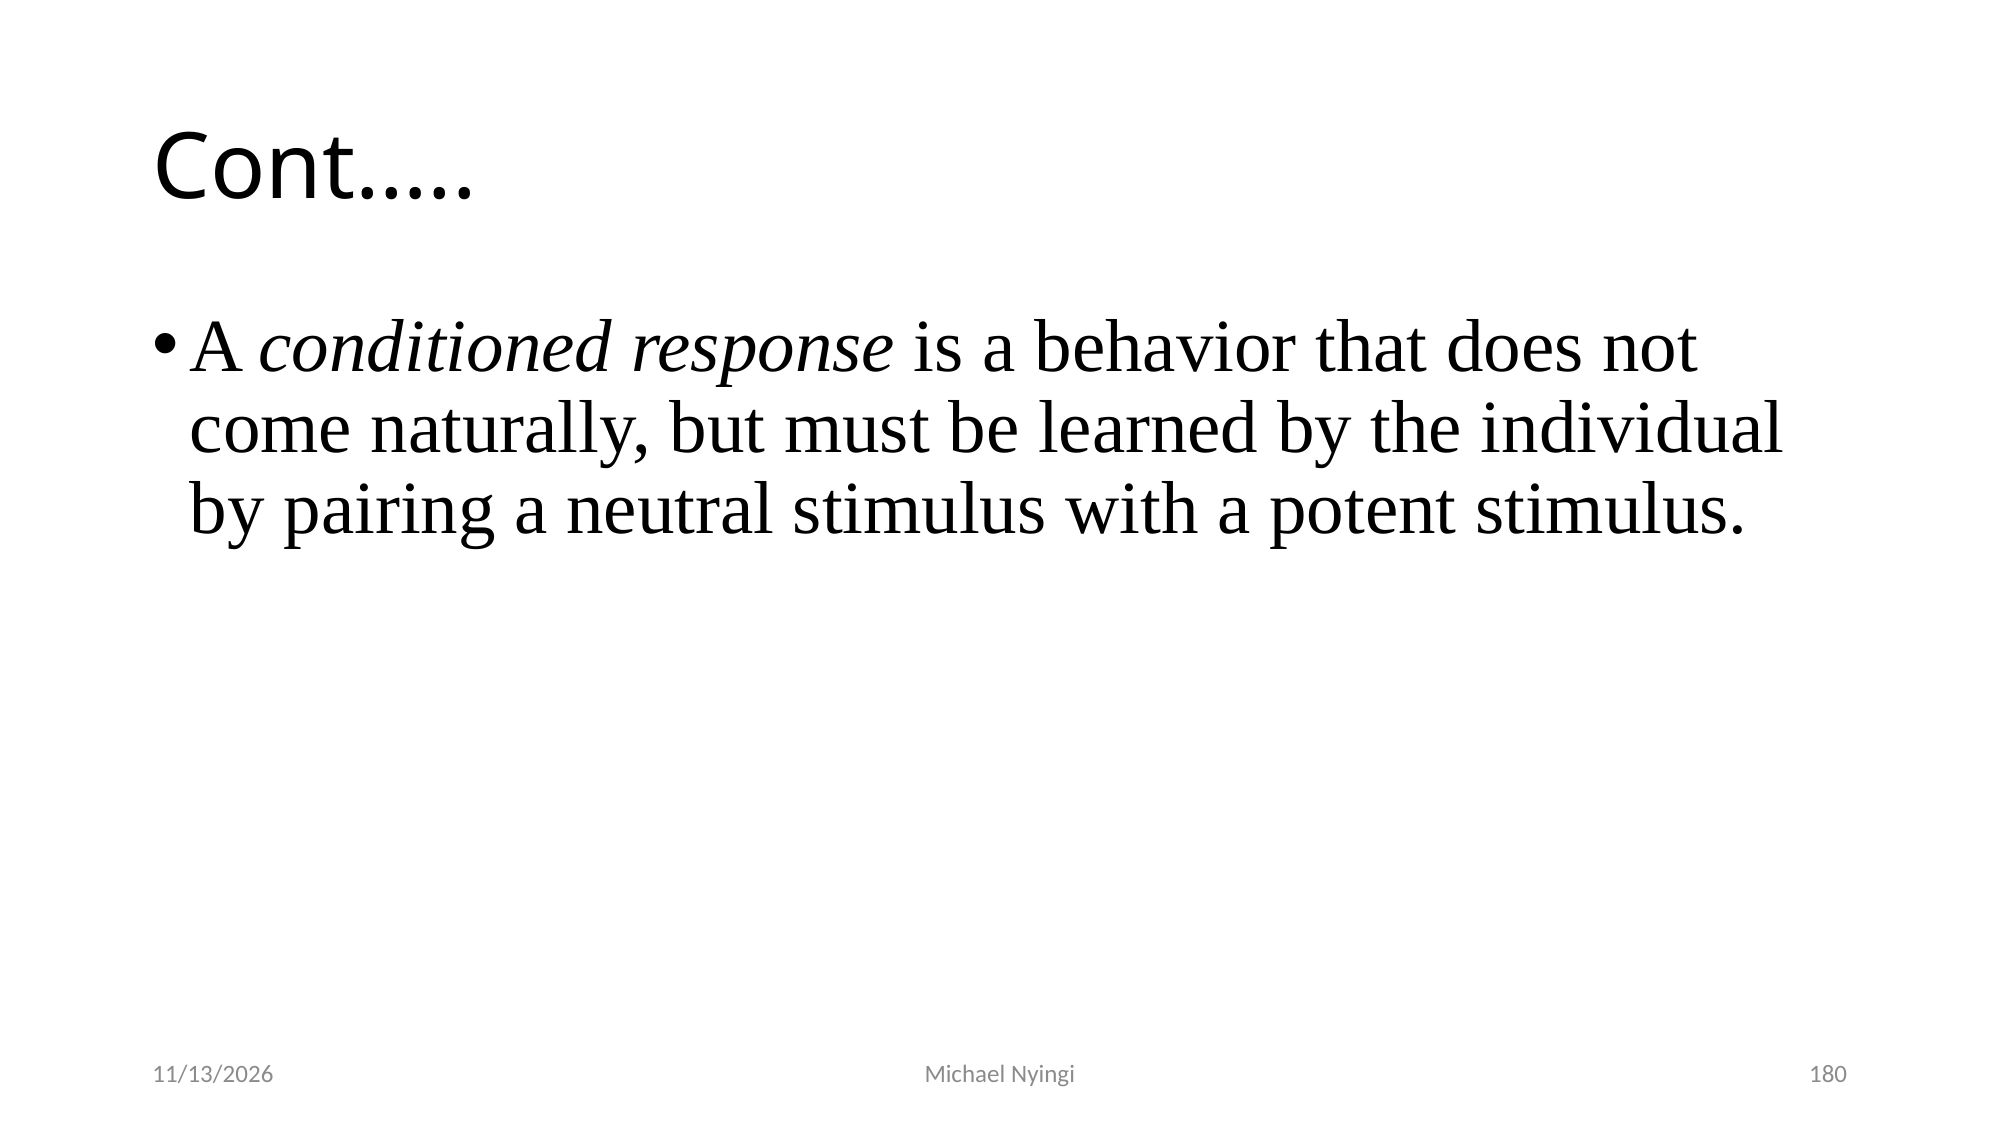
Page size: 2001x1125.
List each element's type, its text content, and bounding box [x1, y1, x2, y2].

title Cont….. [137, 59, 1863, 278]
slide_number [137, 1042, 588, 1103]
slide_number 180 [1412, 1042, 1863, 1103]
list A conditioned response is a behavior that does not come naturally, but must be learned by the individual by pairing a neutral stimulus with a potent stimulus. [137, 299, 1863, 1014]
footer Michael Nyingi [662, 1042, 1338, 1103]
